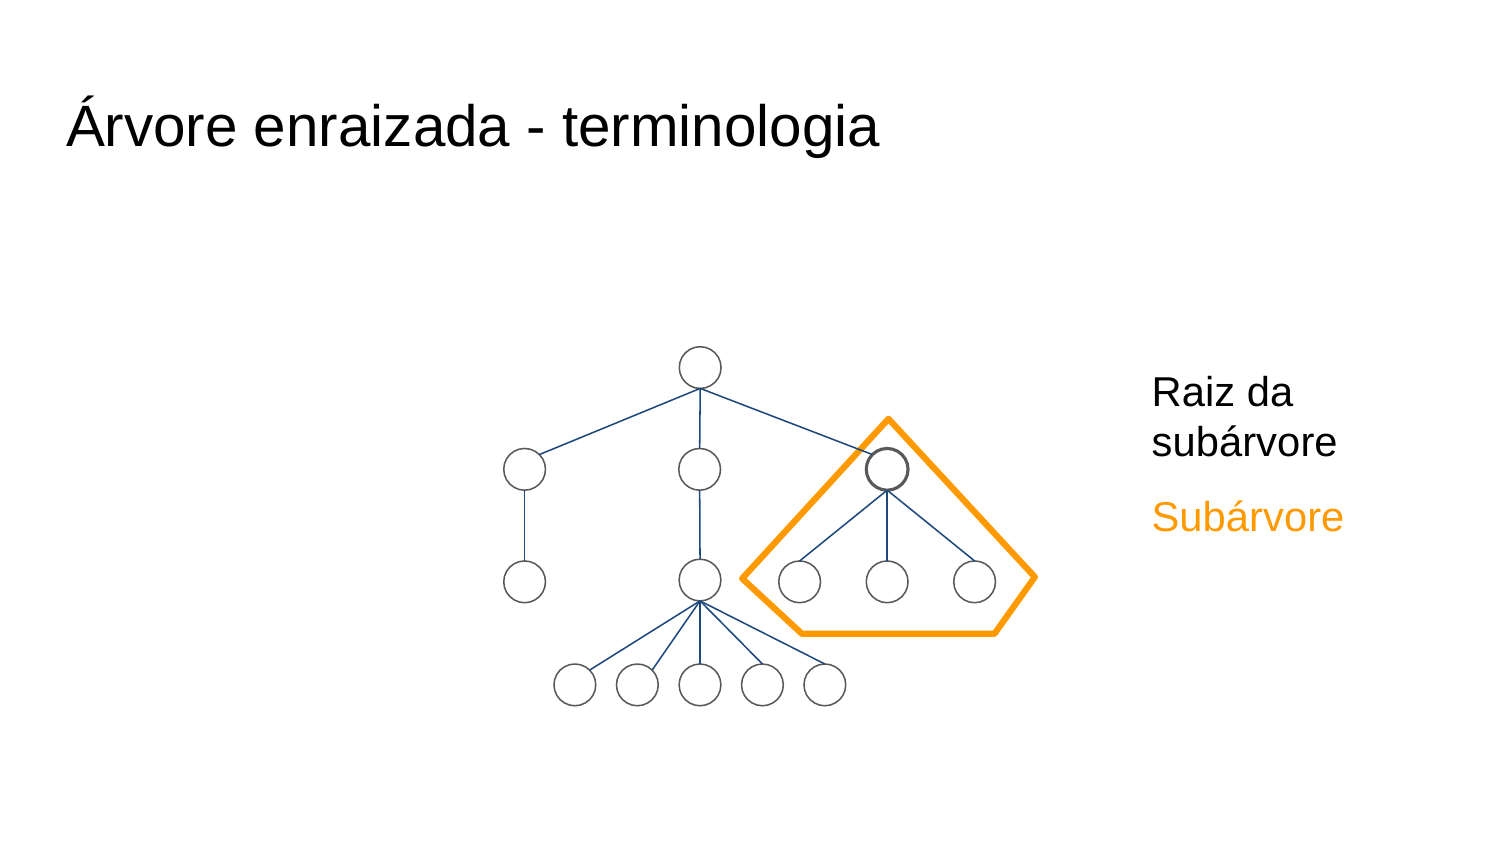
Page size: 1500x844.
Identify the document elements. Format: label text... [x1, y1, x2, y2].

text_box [589, 600, 650, 671]
text_box Árvore enraizada - terminologia [51, 72, 1449, 167]
text_box [553, 664, 596, 706]
text_box [953, 561, 996, 603]
text_box [741, 672, 784, 706]
text_box [825, 463, 876, 488]
text_box [503, 561, 546, 603]
text_box [679, 346, 722, 386]
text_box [799, 489, 885, 562]
text_box [778, 561, 821, 599]
text_box [813, 517, 1035, 634]
text_box [803, 664, 846, 706]
text_box [679, 672, 721, 706]
text_box [678, 463, 721, 491]
text_box [503, 448, 546, 491]
text_box Subárvore [1136, 474, 1371, 544]
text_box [651, 600, 696, 671]
text_box [616, 679, 659, 706]
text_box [699, 600, 825, 665]
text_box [539, 388, 695, 455]
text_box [699, 388, 873, 455]
text_box [679, 559, 721, 598]
text_box [877, 418, 953, 488]
text_box [742, 521, 794, 599]
text_box [866, 448, 909, 488]
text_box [886, 489, 975, 562]
text_box [866, 569, 909, 603]
text_box Raiz da subárvore [1136, 349, 1371, 419]
